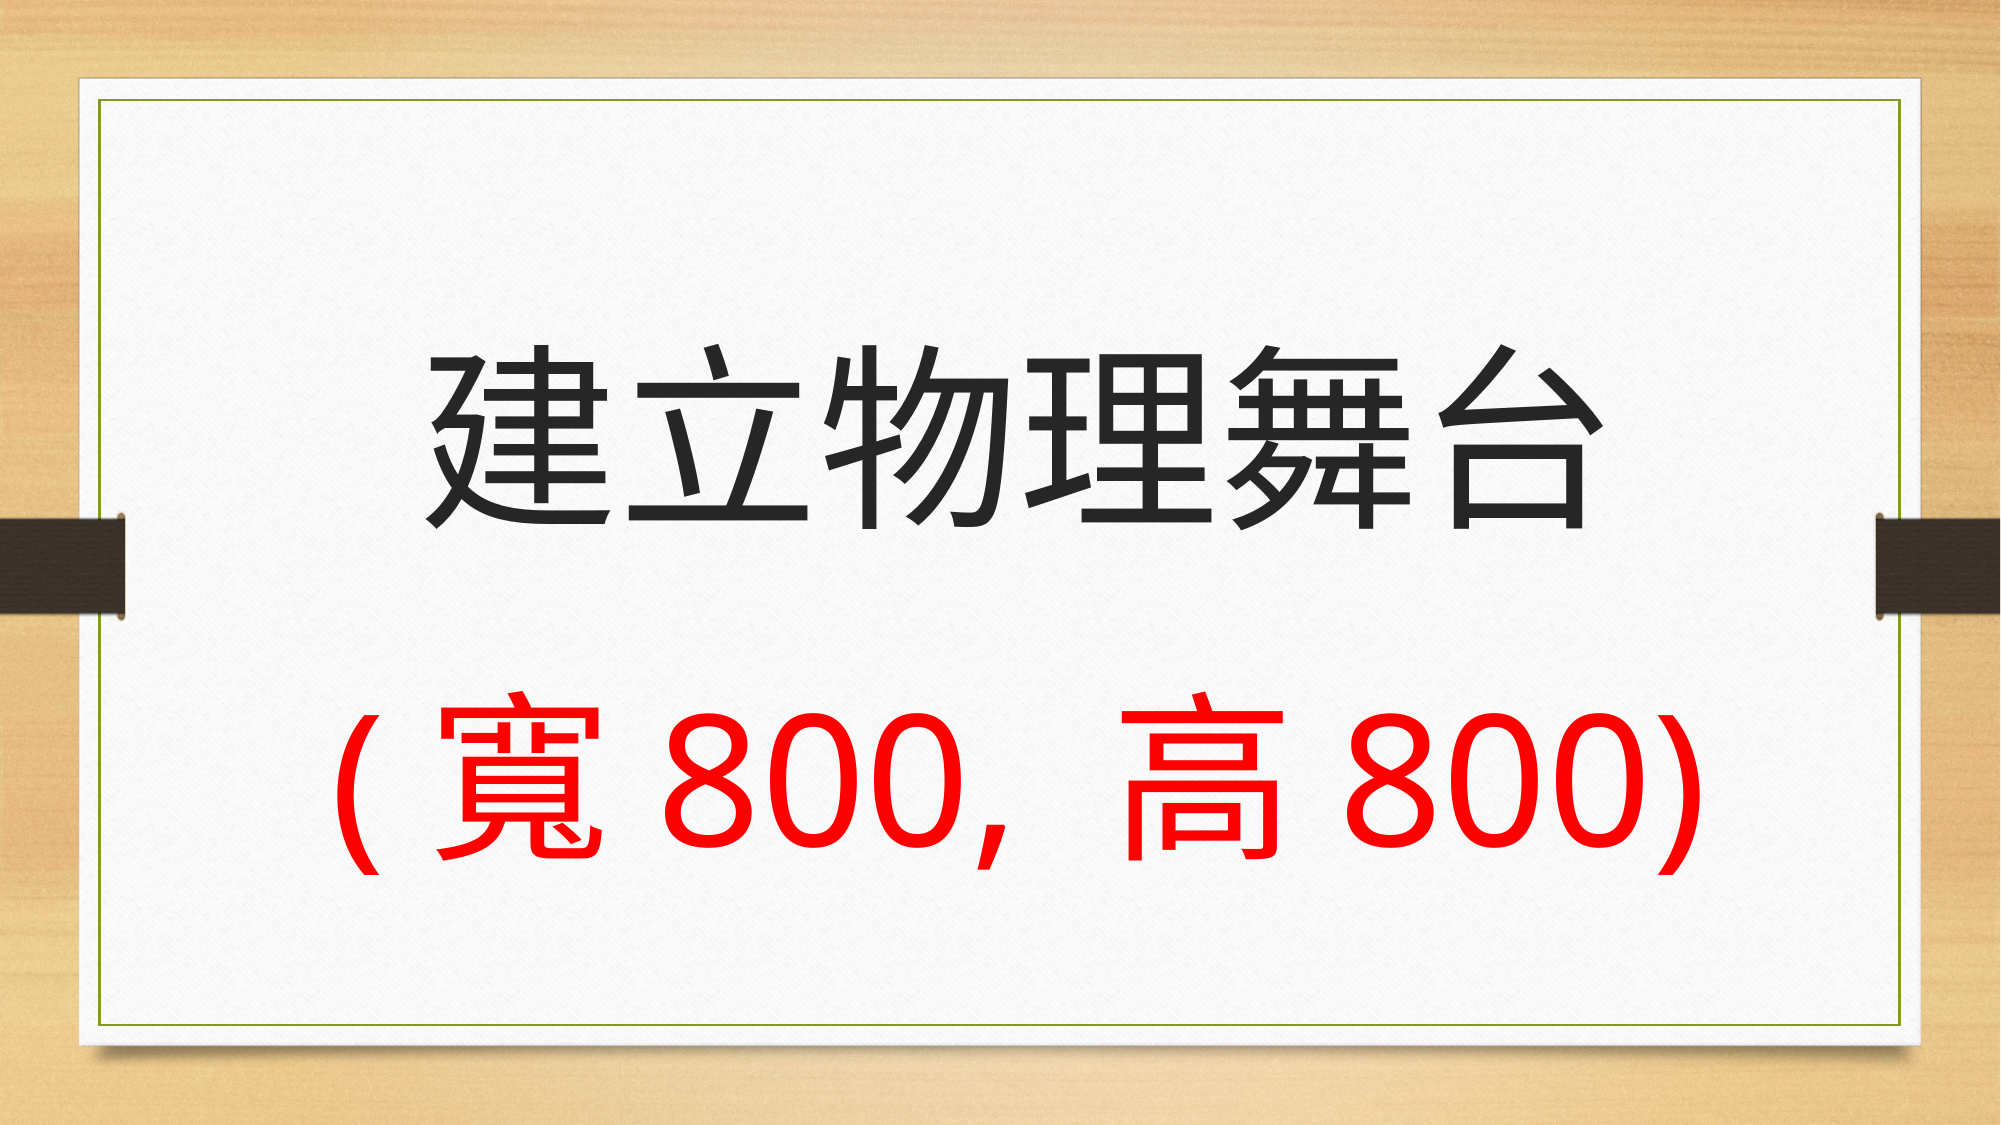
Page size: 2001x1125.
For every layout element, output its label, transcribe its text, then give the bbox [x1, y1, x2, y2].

title 建立物理舞台 (寬800, 高800) [164, 121, 1874, 956]
picture [0, 0, 2001, 1125]
